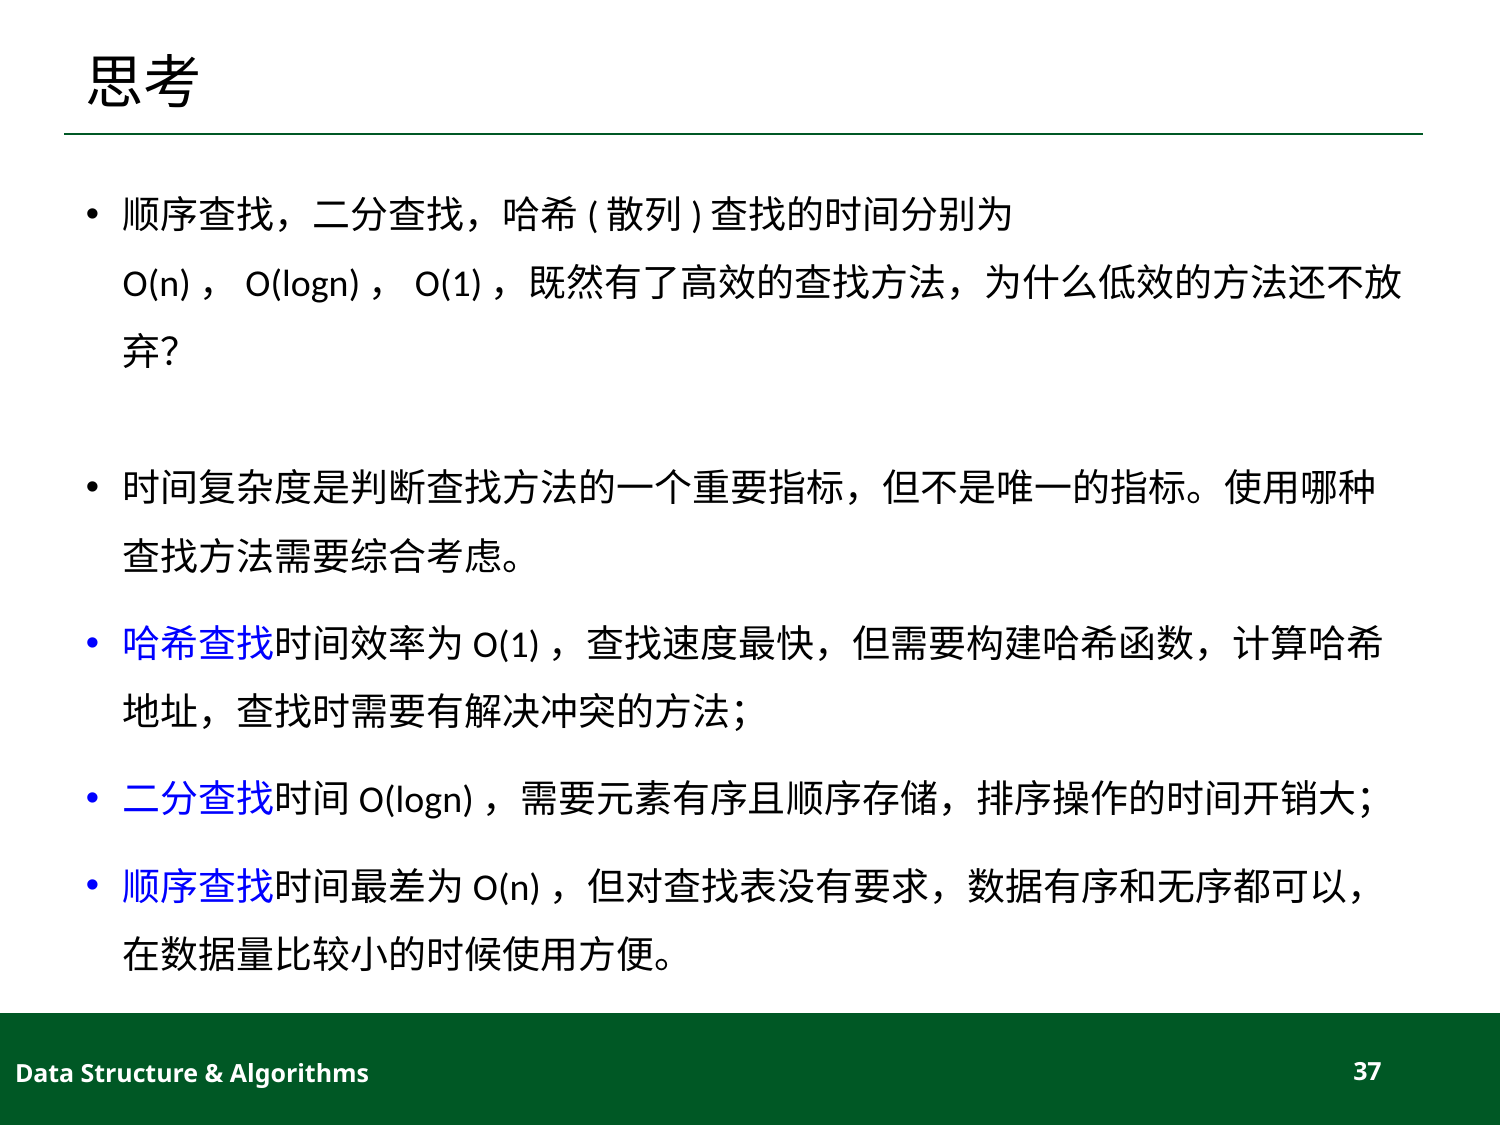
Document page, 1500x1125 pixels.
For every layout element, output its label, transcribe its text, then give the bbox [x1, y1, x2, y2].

slide_number 37 [1059, 1042, 1397, 1103]
footer Data Structure & Algorithms [0, 1042, 507, 1103]
title 思考 [70, 34, 1430, 135]
list 顺序查找，二分查找，哈希(散列)查找的时间分别为O(n)，O(logn)，O(1)，既然有了高效的查找方法，为什么低效的方法还不放弃？ 时间复杂度是判断查找方法的一个重要指标，但不是唯一的指标。使用哪种查找方法需要综合考虑。 哈希查找时间效率为O(1)，查找速度最快，但需要构建哈希函数，计算哈希地址，查找时需要有解决冲突的方法； 二分查找时间O(logn)，需要元素有序且顺序存储，排序操作的时间开销大； 顺序查找时间最差为O(n)，但对查找表没有要求，数据有序和无序都可以，在数据量比较小的时候使用方便。 [70, 160, 1430, 991]
